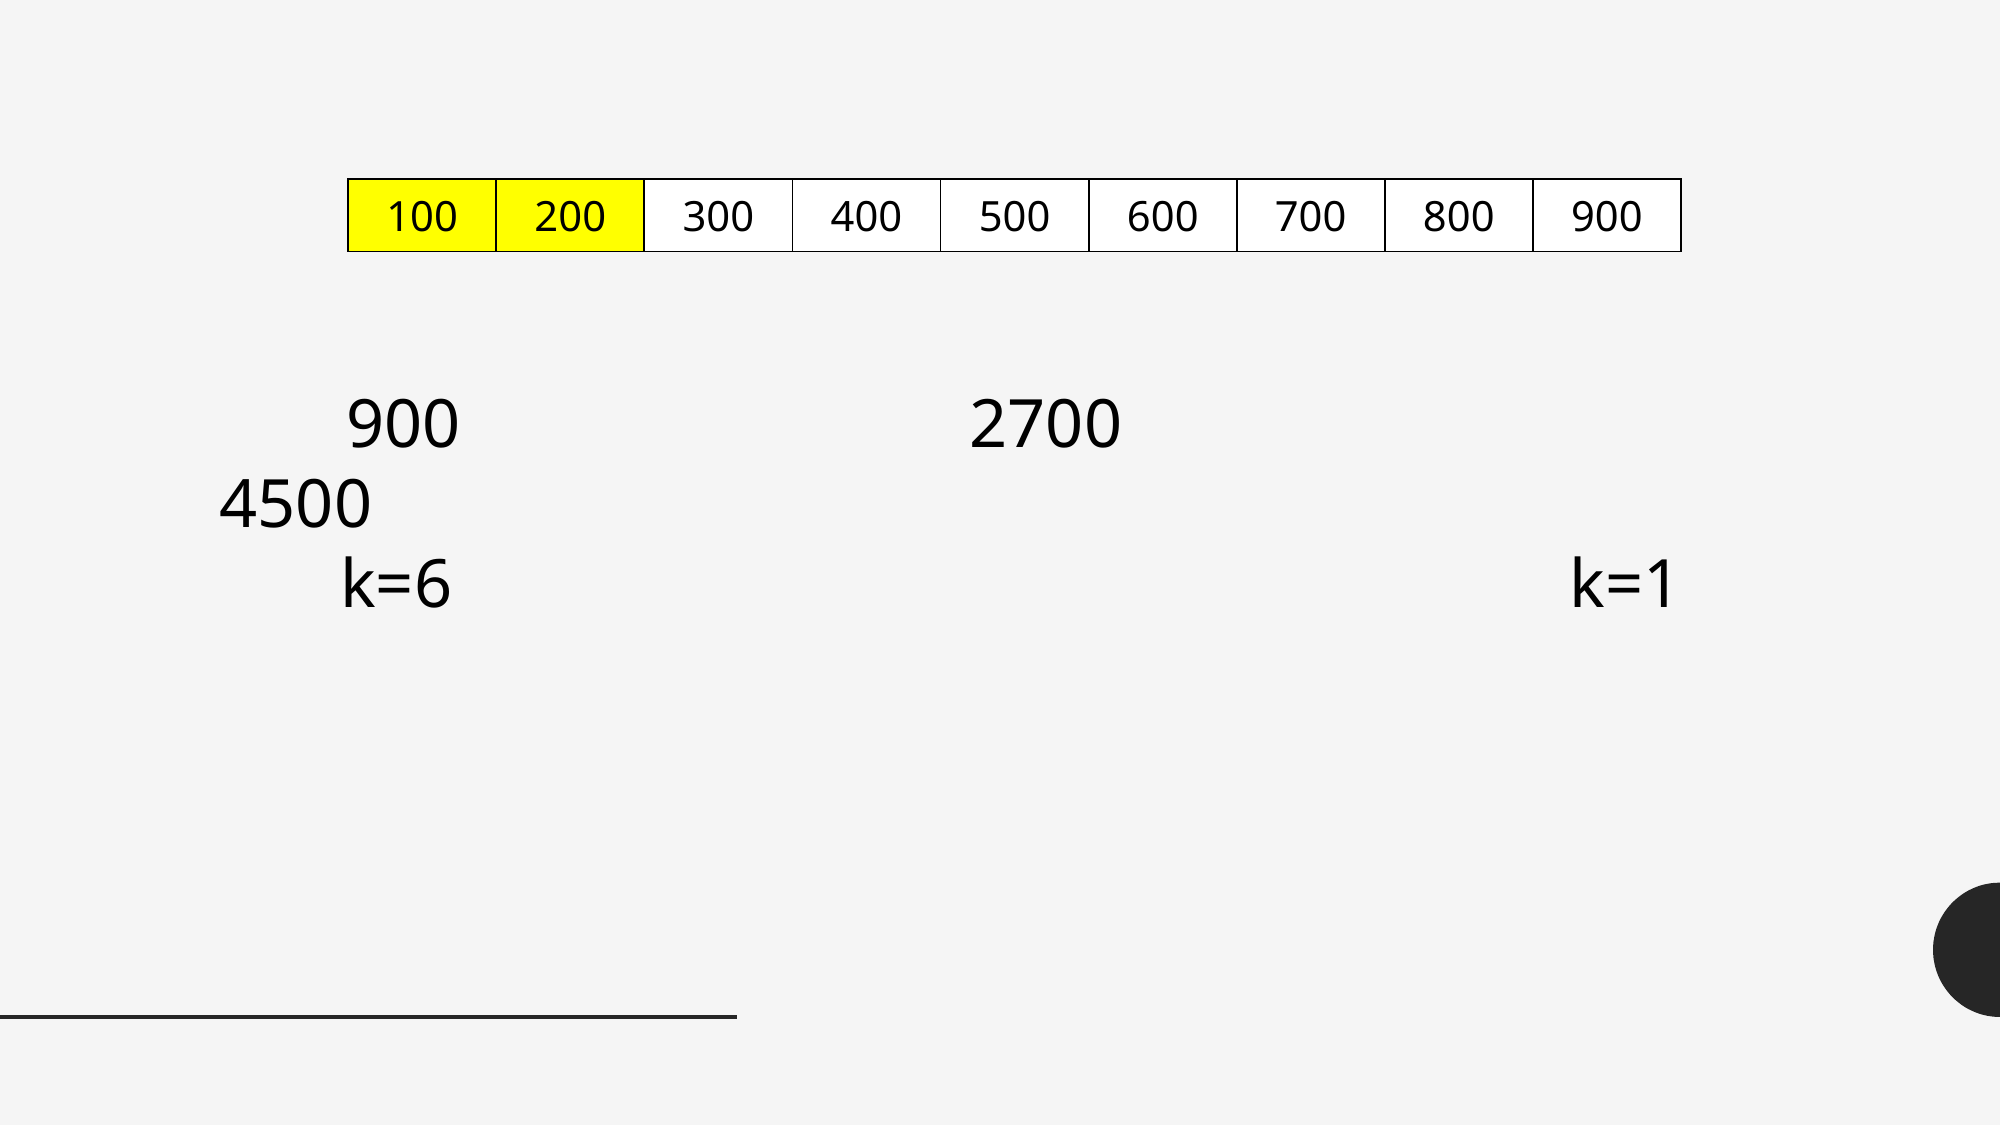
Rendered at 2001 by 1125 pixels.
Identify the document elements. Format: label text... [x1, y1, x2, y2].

table_header 300 [645, 180, 792, 251]
table_header 500 [941, 180, 1088, 251]
table_header 600 [1090, 180, 1236, 251]
table_header 100 [349, 180, 495, 251]
text_box 900 2700 4500 k=6 k=1 [204, 373, 1851, 629]
table_header 900 [1534, 180, 1680, 251]
table_header 200 [497, 180, 643, 251]
table_header 800 [1386, 180, 1532, 251]
table_header 700 [1238, 180, 1384, 251]
table_header 400 [793, 180, 940, 251]
